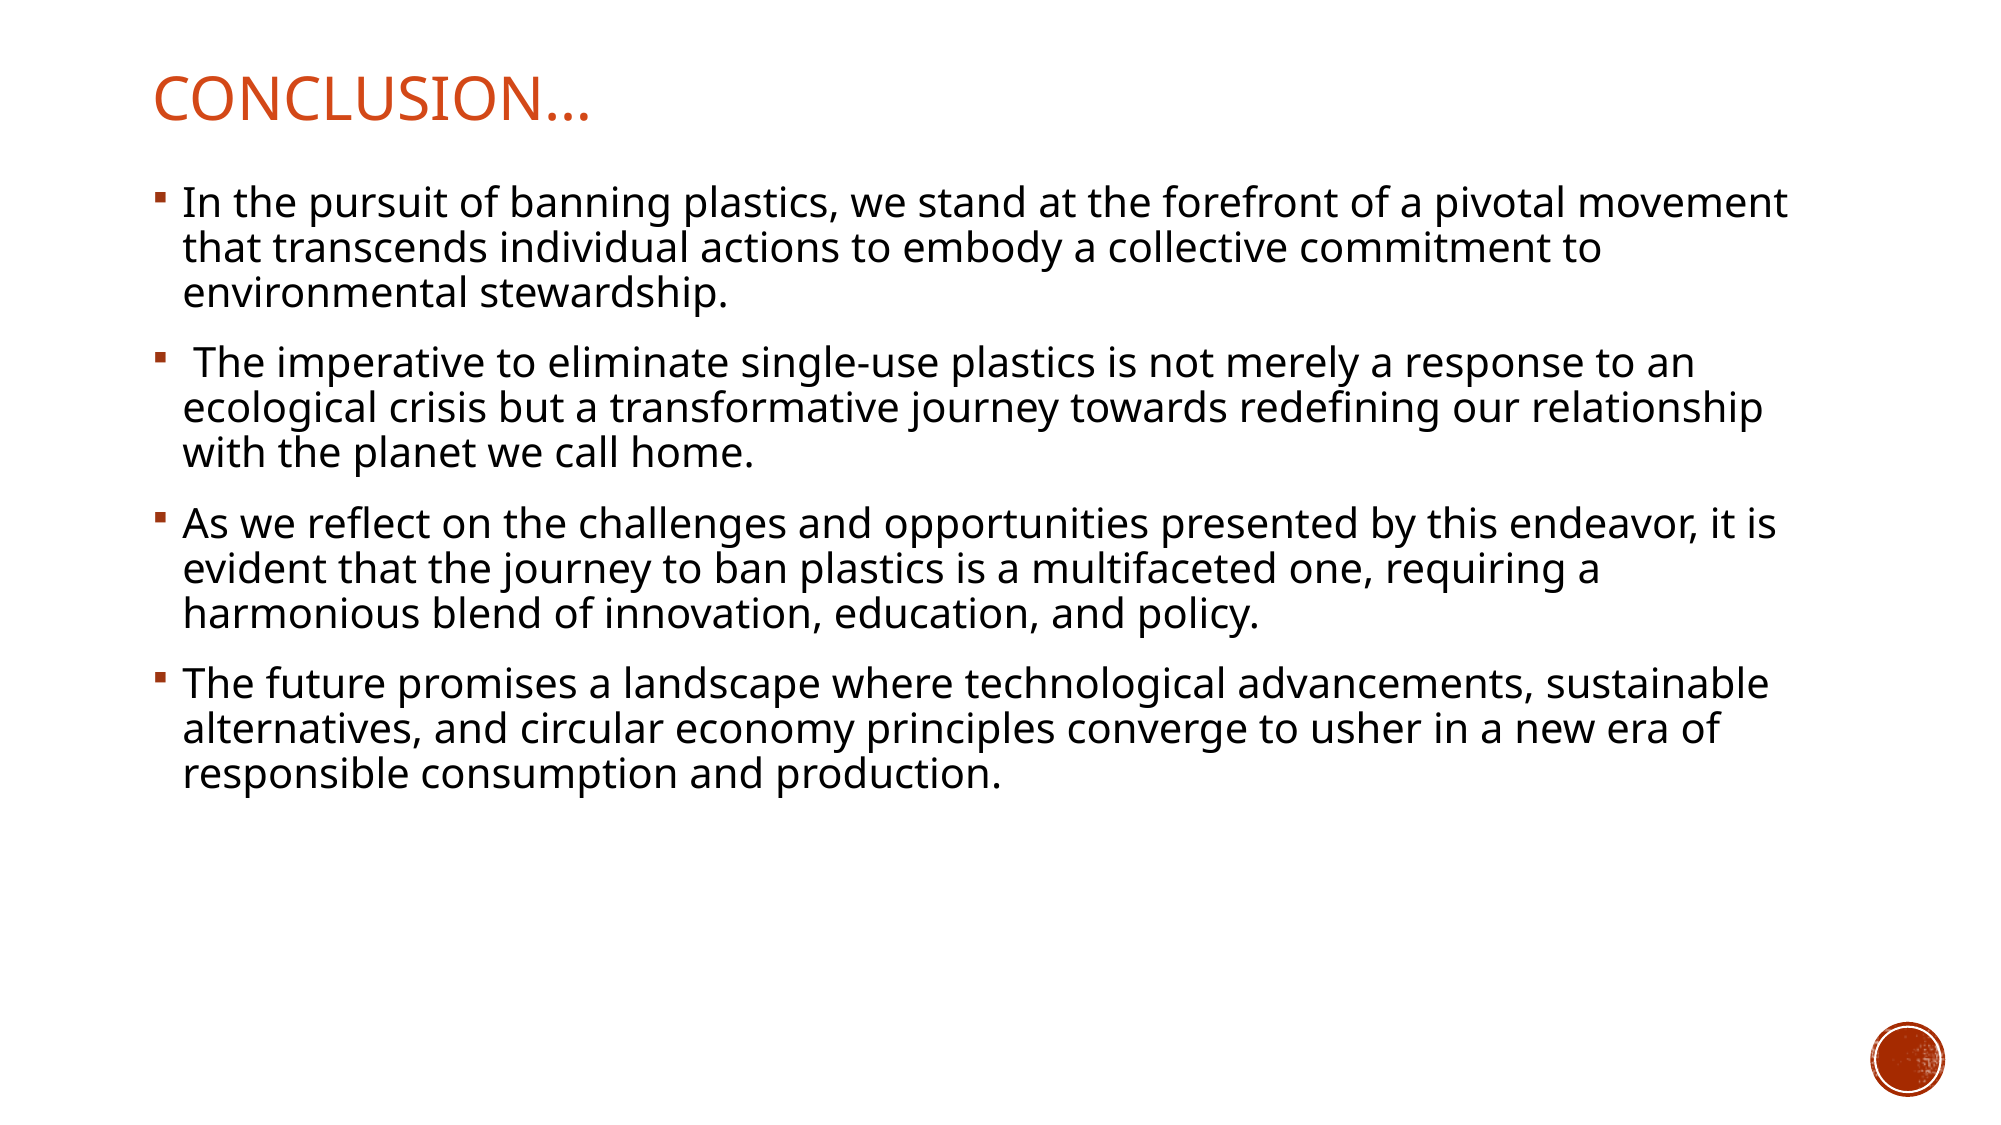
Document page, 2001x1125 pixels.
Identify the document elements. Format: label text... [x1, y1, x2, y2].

list In the pursuit of banning plastics, we stand at the forefront of a pivotal movement that transcends individual actions to embody a collective commitment to environmental stewardship. The imperative to eliminate single-use plastics is not merely a response to an ecological crisis but a transformative journey towards redefining our relationship with the planet we call home. As we reflect on the challenges and opportunities presented by this endeavor, it is evident that the journey to ban plastics is a multifaceted one, requiring a harmonious blend of innovation, education, and policy. The future promises a landscape where technological advancements, sustainable alternatives, and circular economy principles converge to usher in a new era of responsible consumption and production. [137, 174, 1863, 1014]
title CONCLUSION… [137, 59, 1863, 141]
